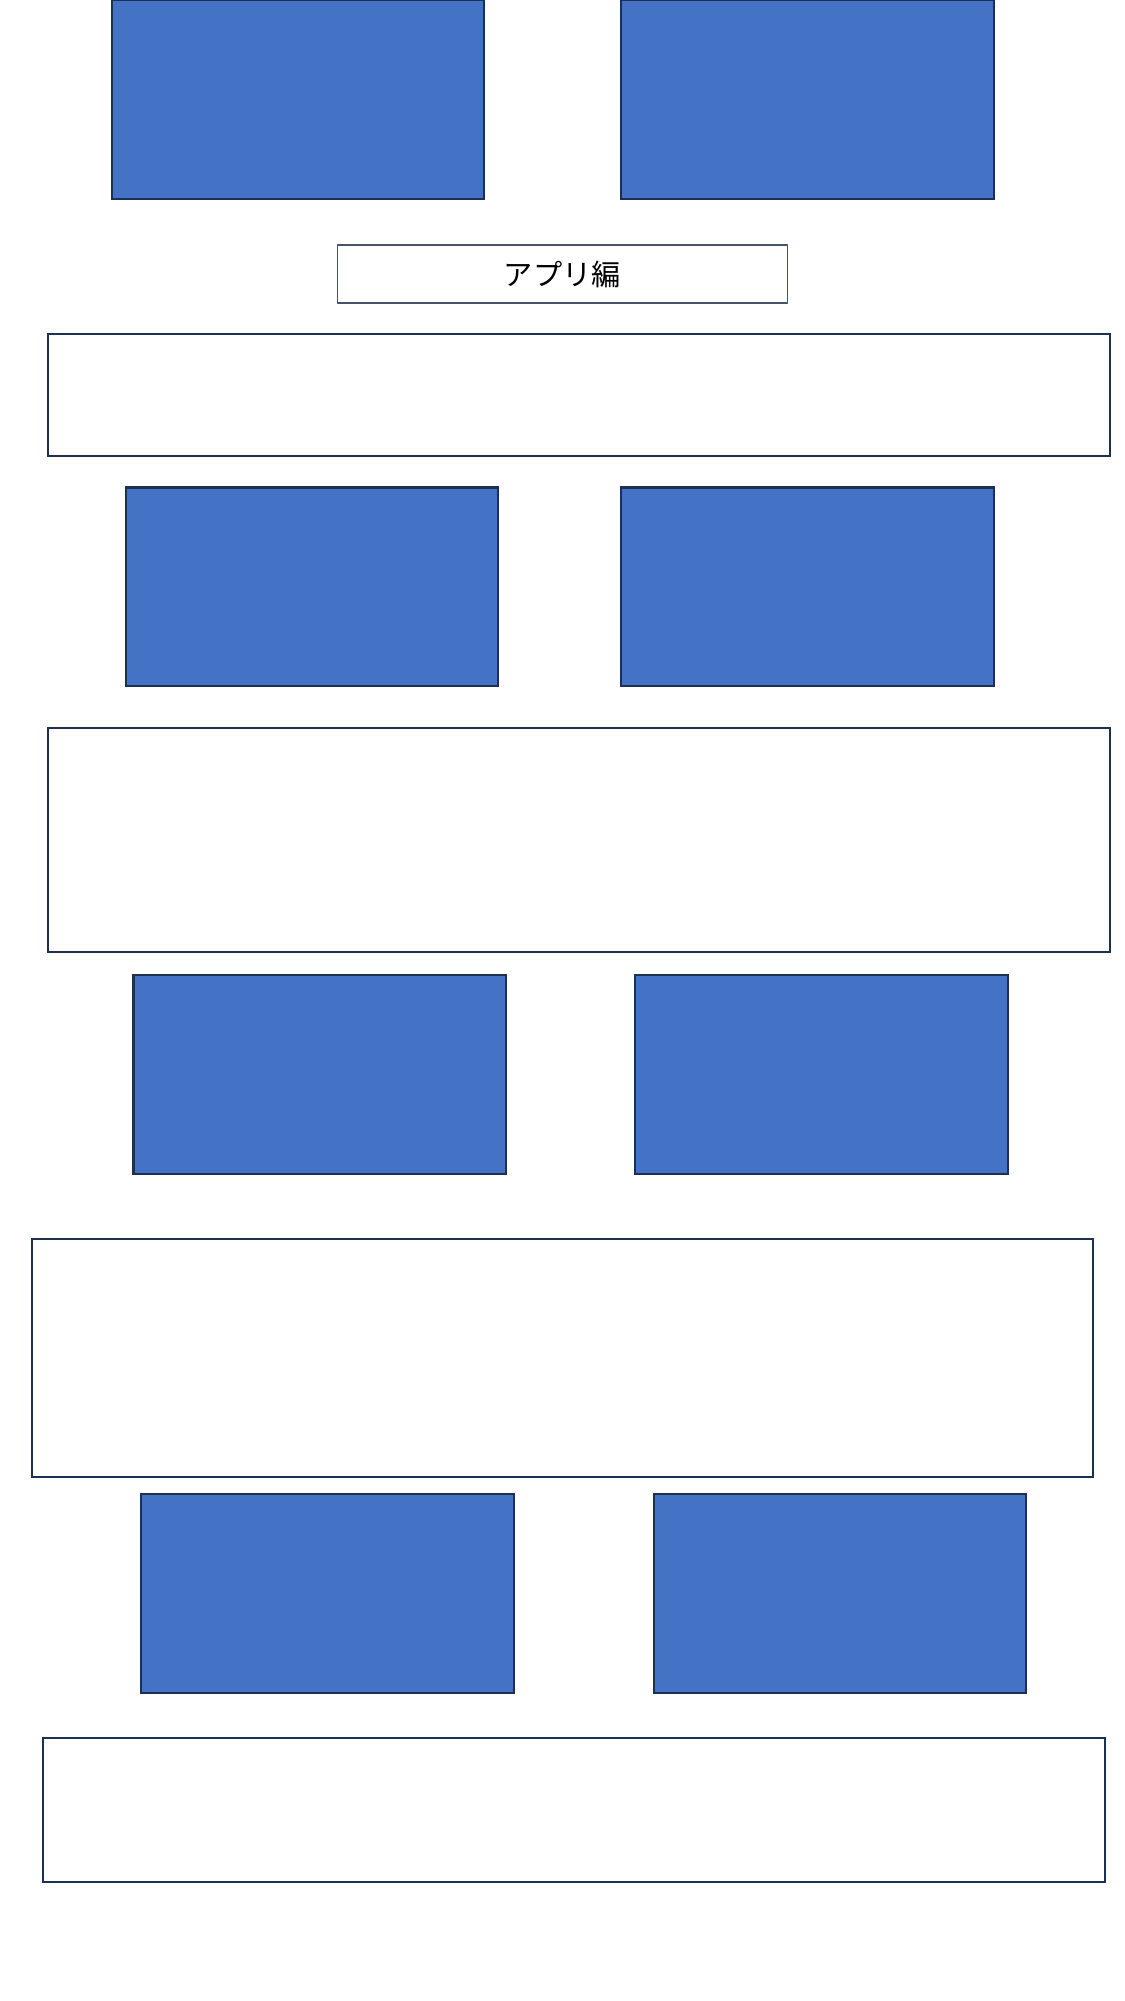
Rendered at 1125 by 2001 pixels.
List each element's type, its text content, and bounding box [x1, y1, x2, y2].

text_box [621, 487, 994, 687]
text_box [141, 1493, 514, 1693]
text_box [653, 1493, 1027, 1693]
text_box [43, 1738, 1105, 1883]
text_box [133, 975, 507, 1174]
text_box [48, 334, 1110, 457]
text_box [31, 1238, 1094, 1477]
text_box [125, 487, 499, 687]
text_box [635, 975, 1008, 1174]
text_box [48, 727, 1110, 952]
text_box [621, 0, 994, 199]
text_box アプリ編 [337, 245, 788, 303]
text_box [111, 0, 485, 199]
